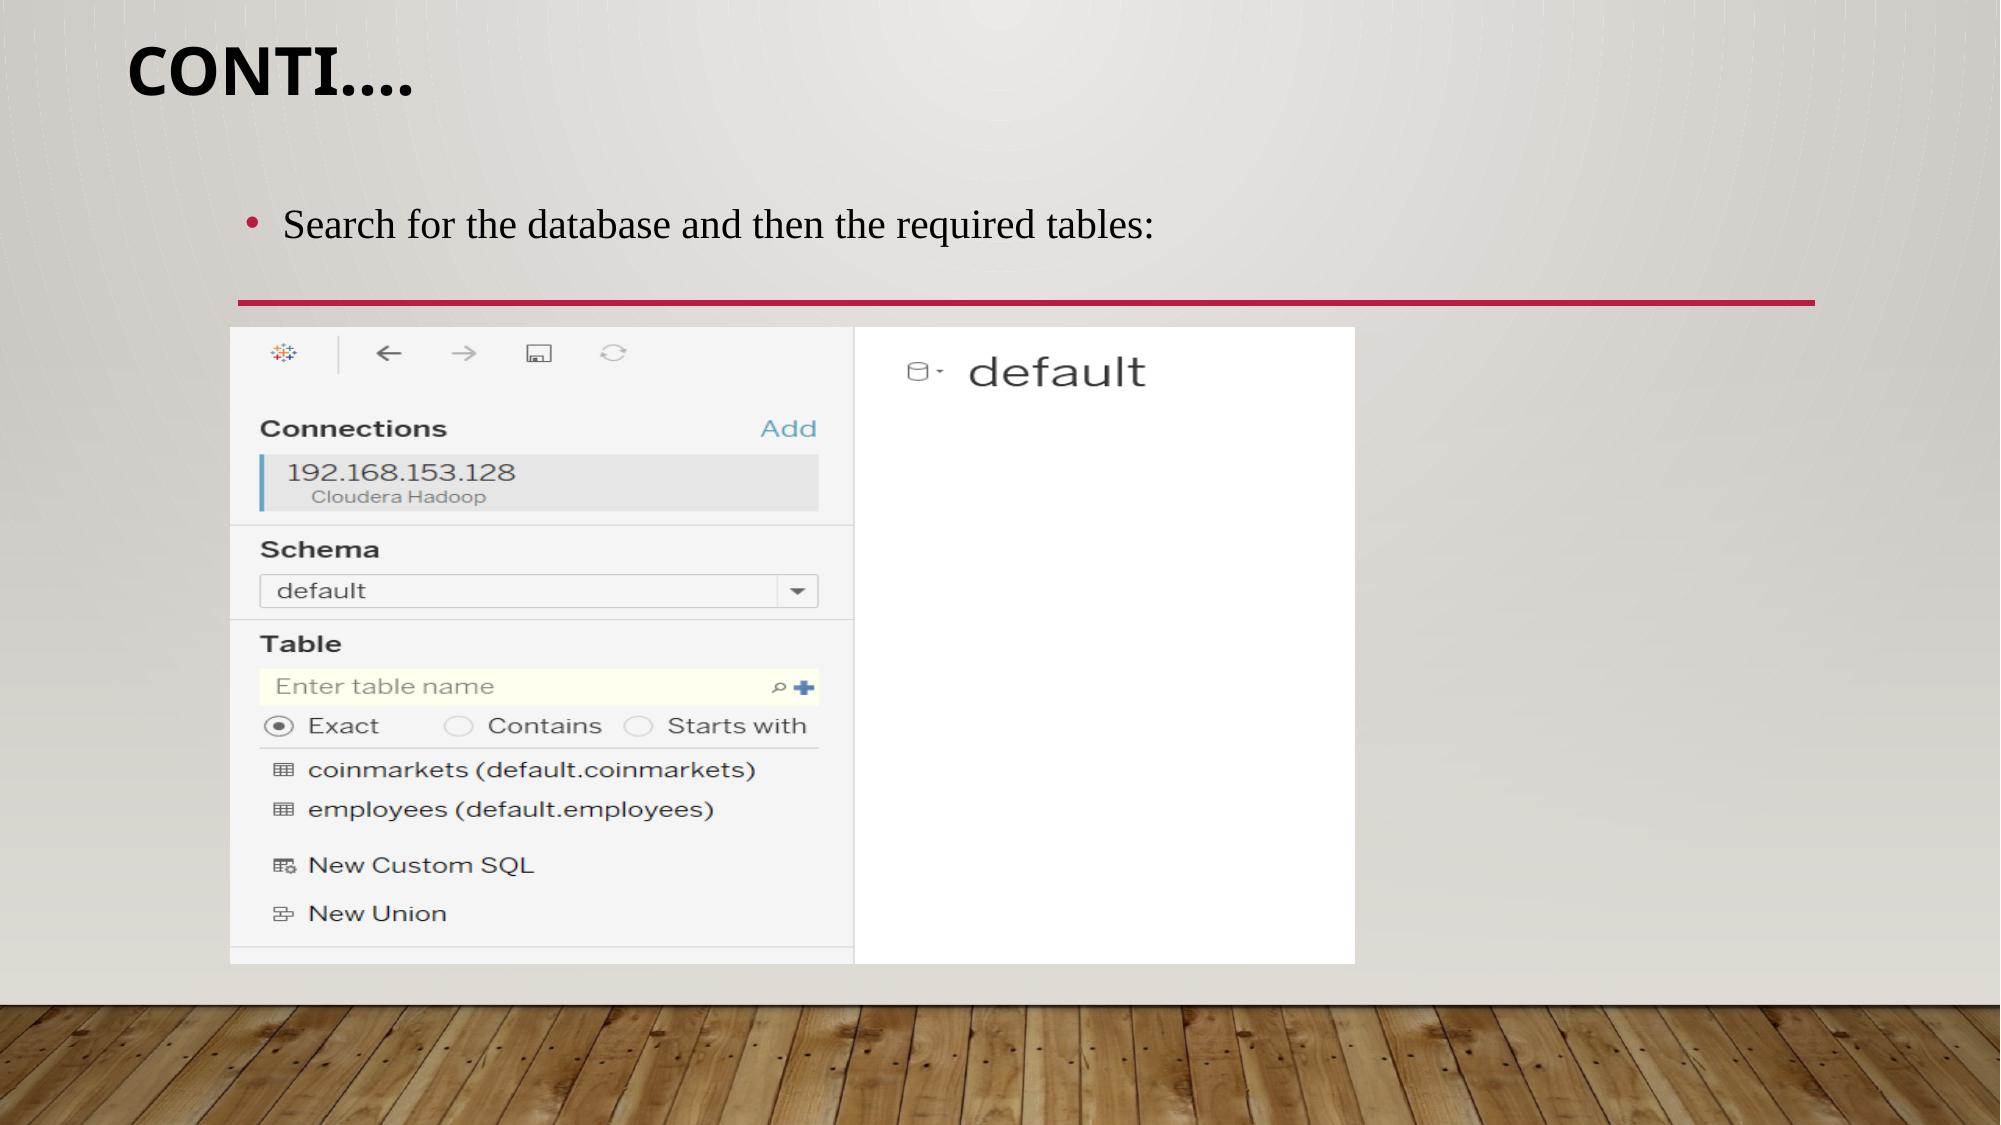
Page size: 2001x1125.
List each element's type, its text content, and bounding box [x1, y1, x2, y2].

title Conti…. [111, 30, 1522, 140]
list Search for the database and then the required tables: [230, 179, 1598, 289]
picture [229, 327, 1356, 964]
picture [0, 1005, 2000, 1125]
